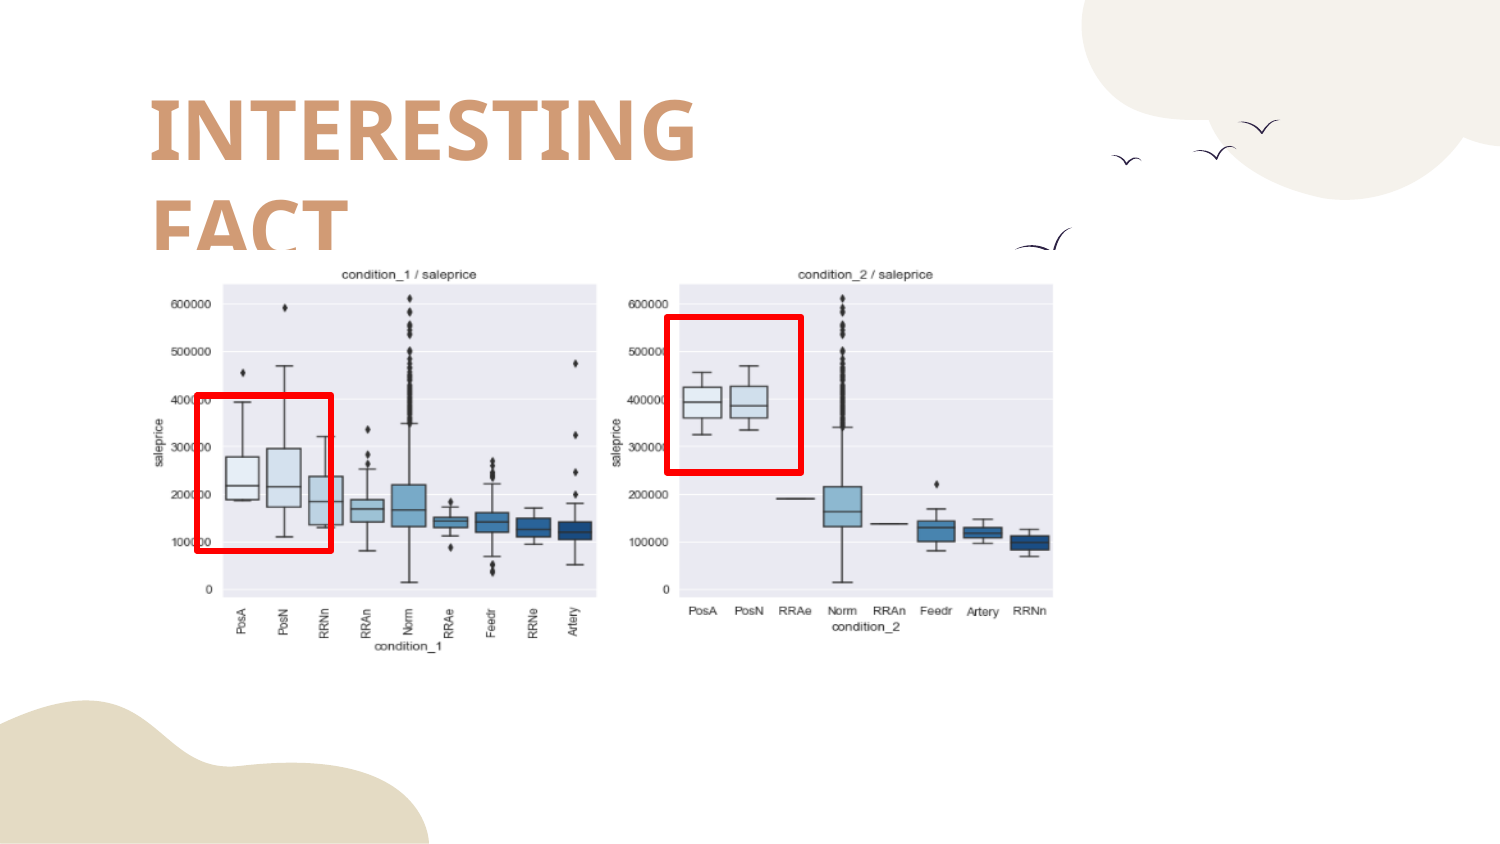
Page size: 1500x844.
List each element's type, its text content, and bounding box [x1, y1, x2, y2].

picture [147, 250, 1066, 666]
title INTERESTING FACT [134, 83, 780, 272]
